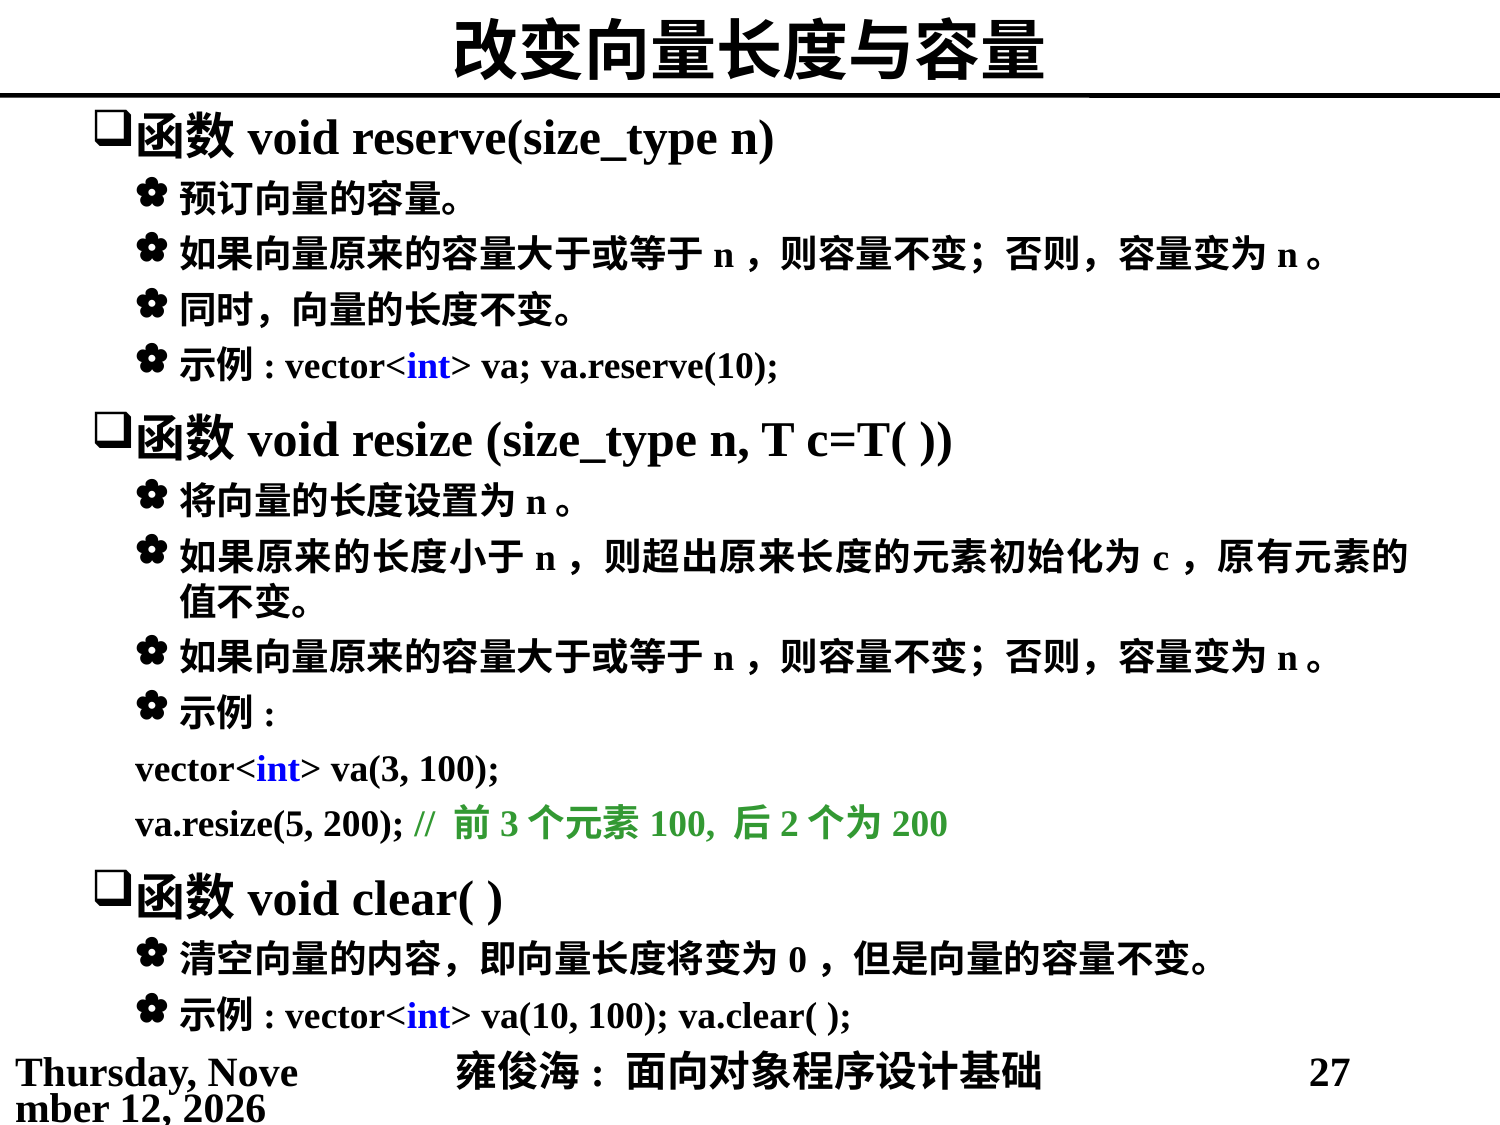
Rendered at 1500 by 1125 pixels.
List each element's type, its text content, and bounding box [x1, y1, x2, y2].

footer 雍俊海: 面向对象程序设计基础 [337, 1042, 1161, 1103]
title 改变向量长度与容量 [0, 0, 1500, 95]
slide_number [0, 1042, 337, 1103]
list 函数void reserve(size_type n) 预订向量的容量。 如果向量原来的容量大于或等于n，则容量不变；否则，容量变为n。 同时，向量的长度不变。 示例: vector<int> va; va.reserve(10); 函数void resize (size_type n, T c=T( )) 将向量的长度设置为n。 如果原来的长度小于n，则超出原来长度的元素初始化为c，原有元素的值不变。 如果向量原来的容量大于或等于n，则容量不变；否则，容量变为n。 示例: vector<int> va(3, 100); va.resize(5, 200); // 前3个元素100, 后2个为200 函数void clear( ) 清空向量的内容，即向量长度将变为0，但是向量的容量不变。 示例: vector<int> va(10, 100); va.clear( ); [75, 96, 1425, 1042]
slide_number 27 [1161, 1042, 1499, 1103]
